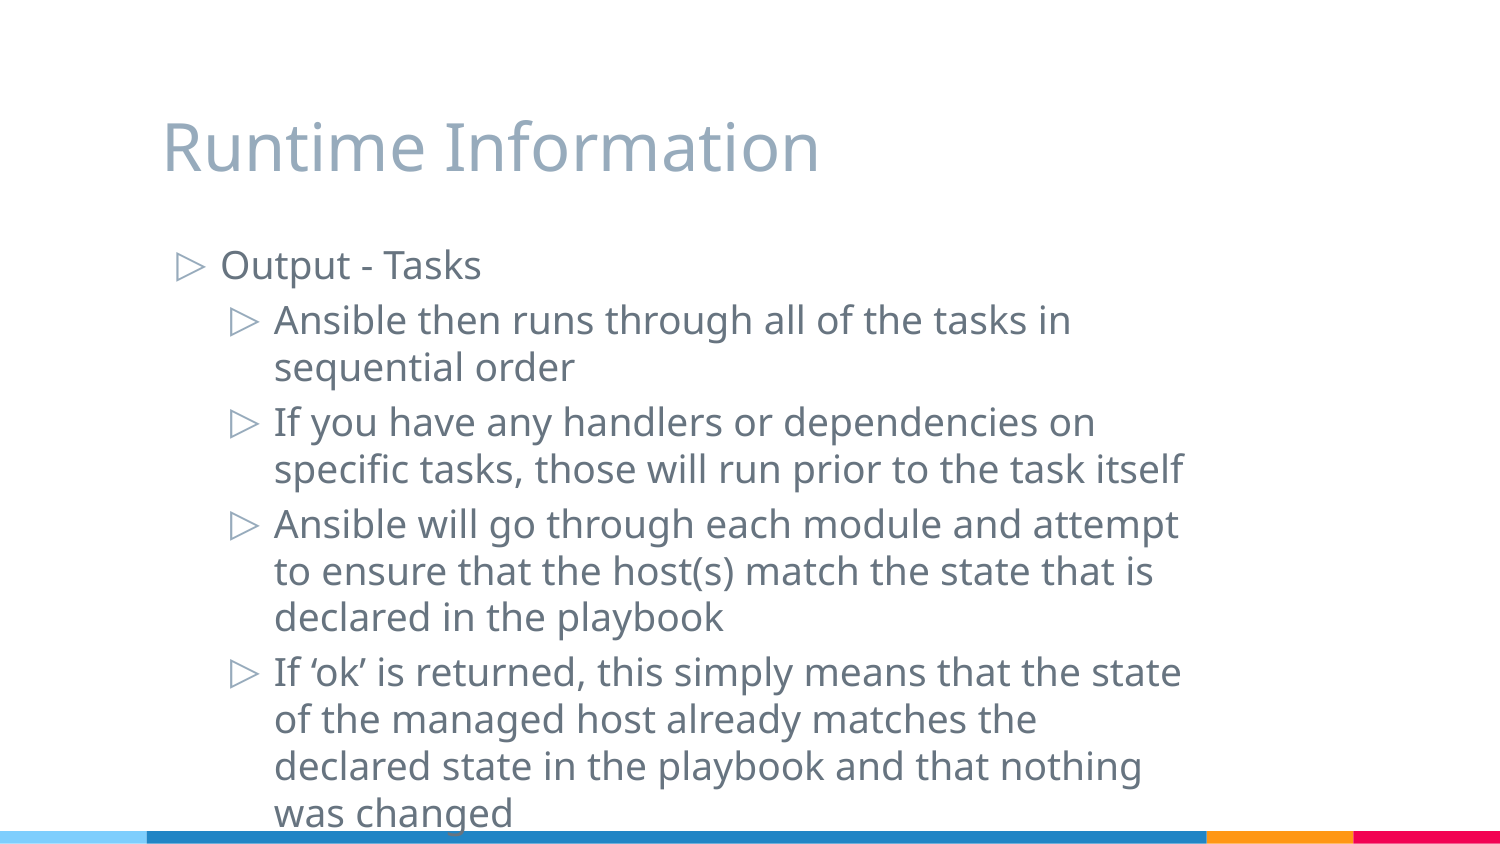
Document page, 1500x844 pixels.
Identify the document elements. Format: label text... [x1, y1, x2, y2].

title Runtime Information [146, 58, 1208, 200]
list Output - Tasks Ansible then runs through all of the tasks in sequential order If you have any handlers or dependencies on specific tasks, those will run prior to the task itself Ansible will go through each module and attempt to ensure that the host(s) match the state that is declared in the playbook If ‘ok’ is returned, this simply means that the state of the managed host already matches the declared state in the playbook and that nothing was changed [146, 224, 1208, 809]
